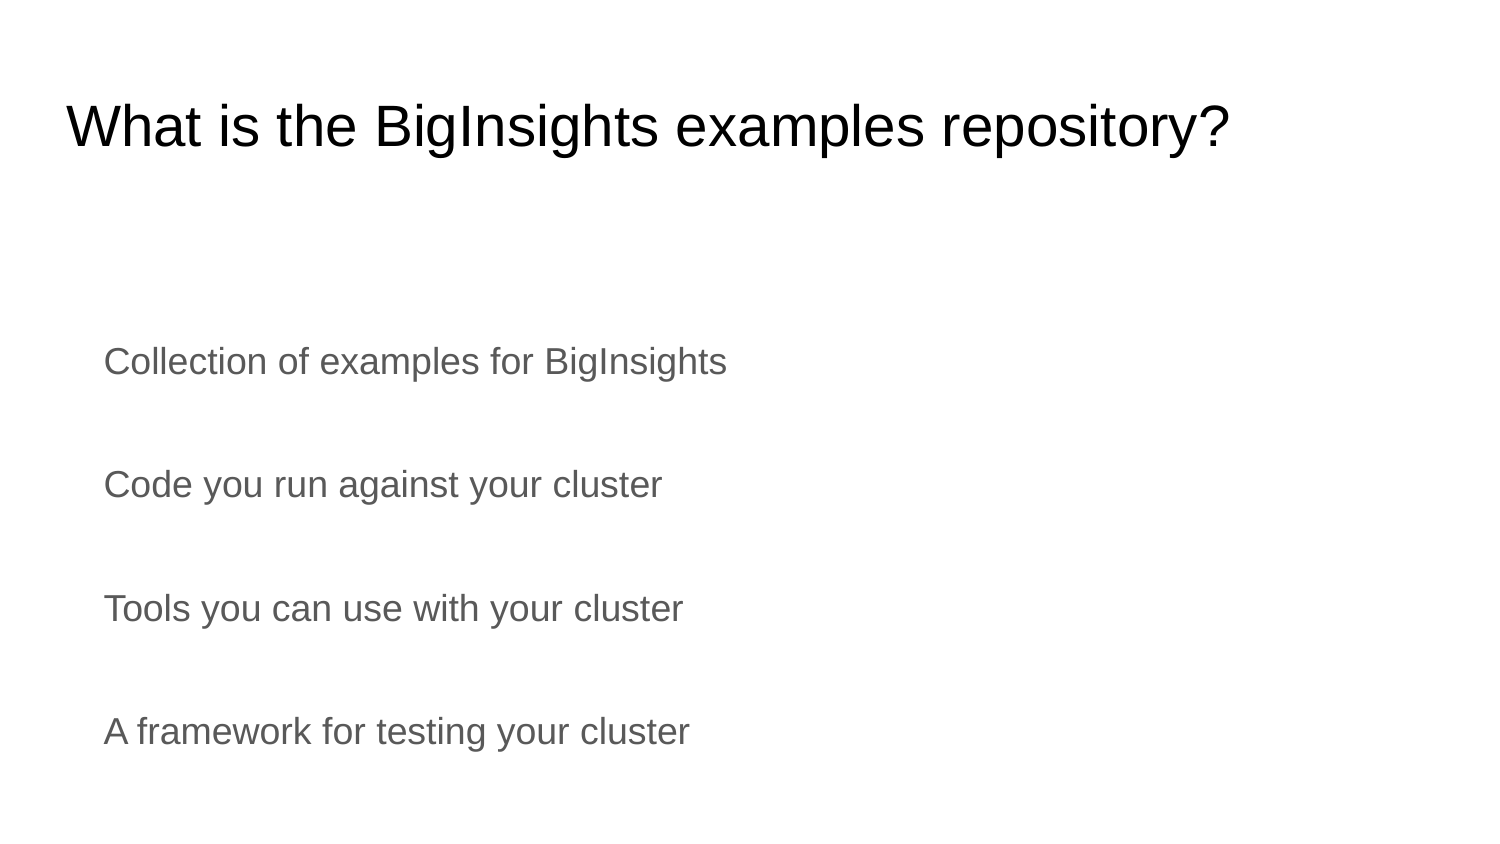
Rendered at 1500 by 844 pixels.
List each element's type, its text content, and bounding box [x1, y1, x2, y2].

list Collection of examples for BigInsights Code you run against your cluster Tools you can use with your cluster A framework for testing your cluster [51, 276, 1449, 750]
title What is the BigInsights examples repository? [51, 72, 1449, 167]
